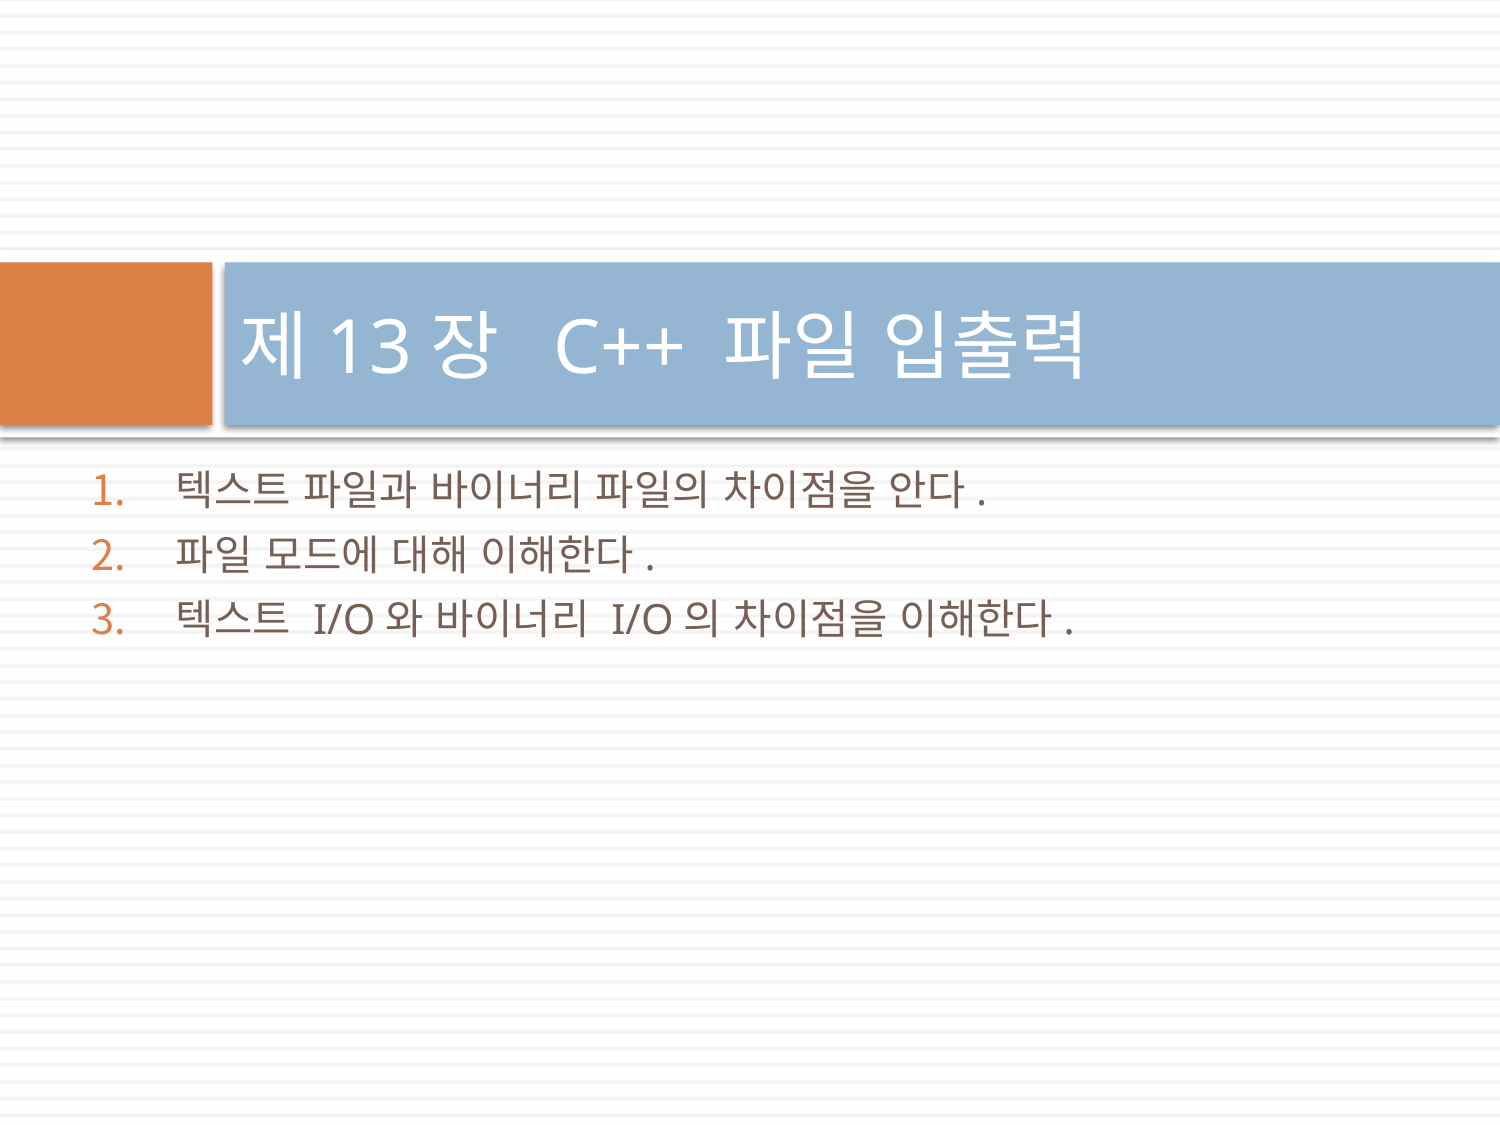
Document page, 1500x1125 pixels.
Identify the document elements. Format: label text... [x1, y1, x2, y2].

list 텍스트 파일과 바이너리 파일의 차이점을 안다. 파일 모드에 대해 이해한다. 텍스트 I/O와 바이너리 I/O의 차이점을 이해한다. [76, 456, 1436, 846]
title 제13장 C++ 파일 입출력 [225, 262, 1475, 425]
